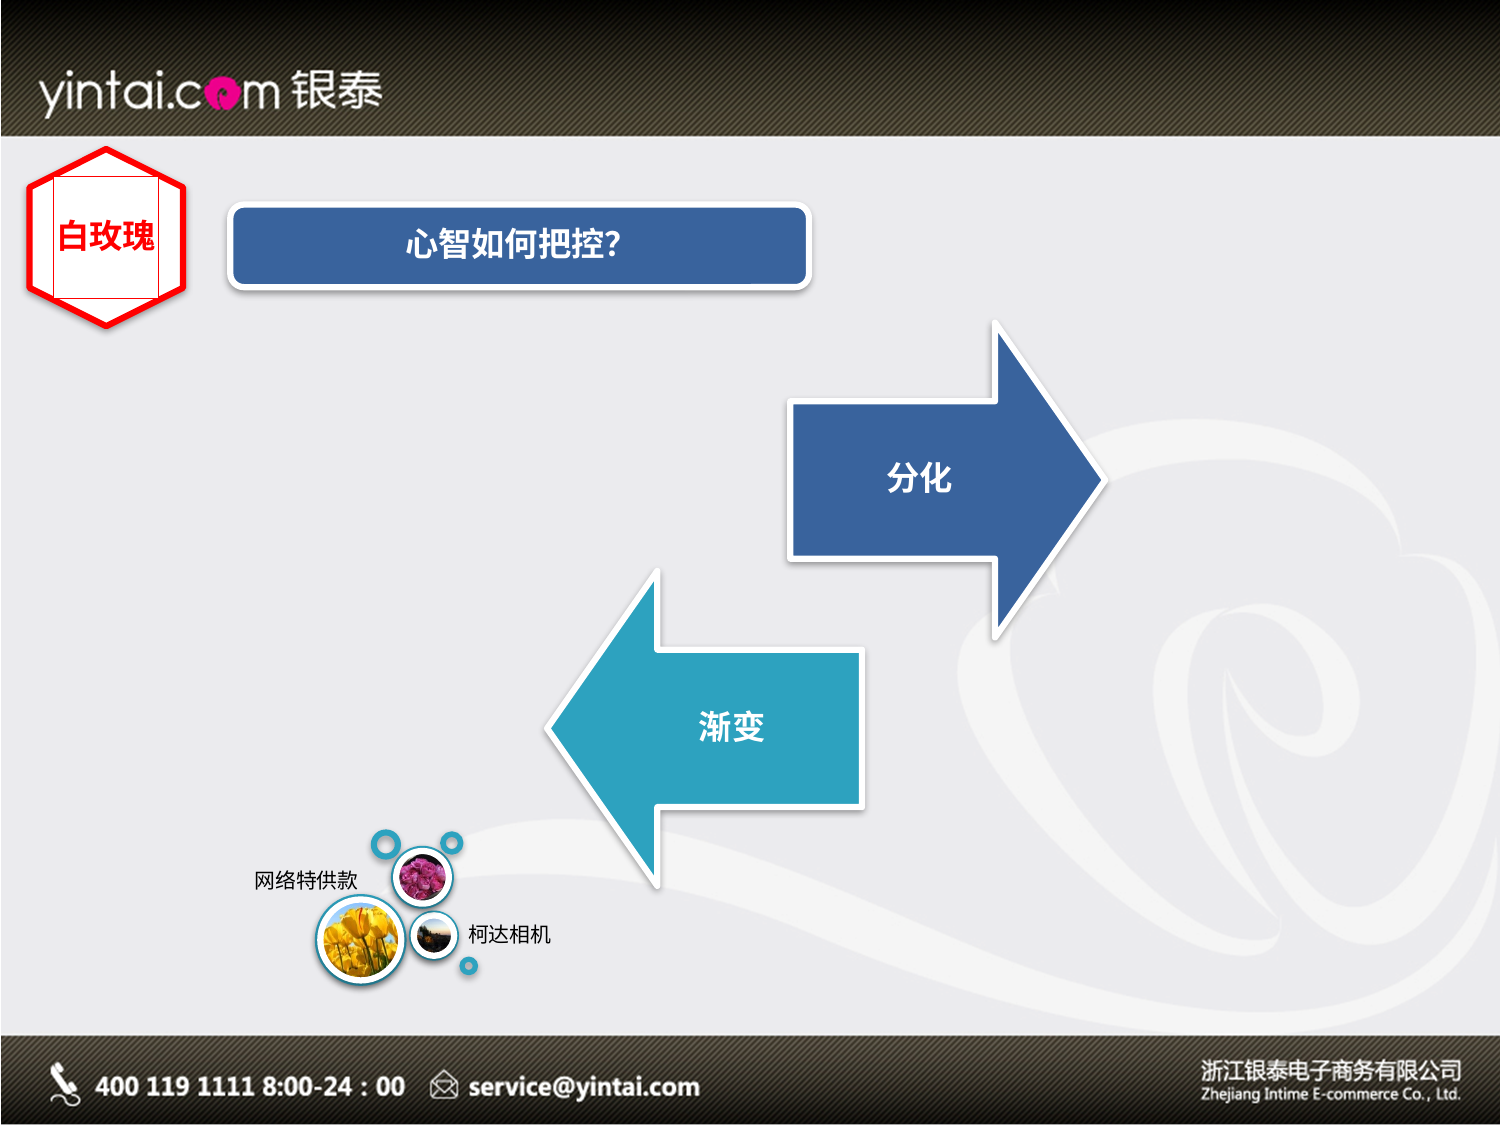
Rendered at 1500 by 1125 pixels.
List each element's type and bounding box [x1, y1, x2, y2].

text_box [229, 798, 597, 1017]
text_box [29, 148, 184, 327]
picture [0, 0, 1500, 1125]
text_box [537, 322, 1200, 914]
text_box [229, 145, 810, 347]
